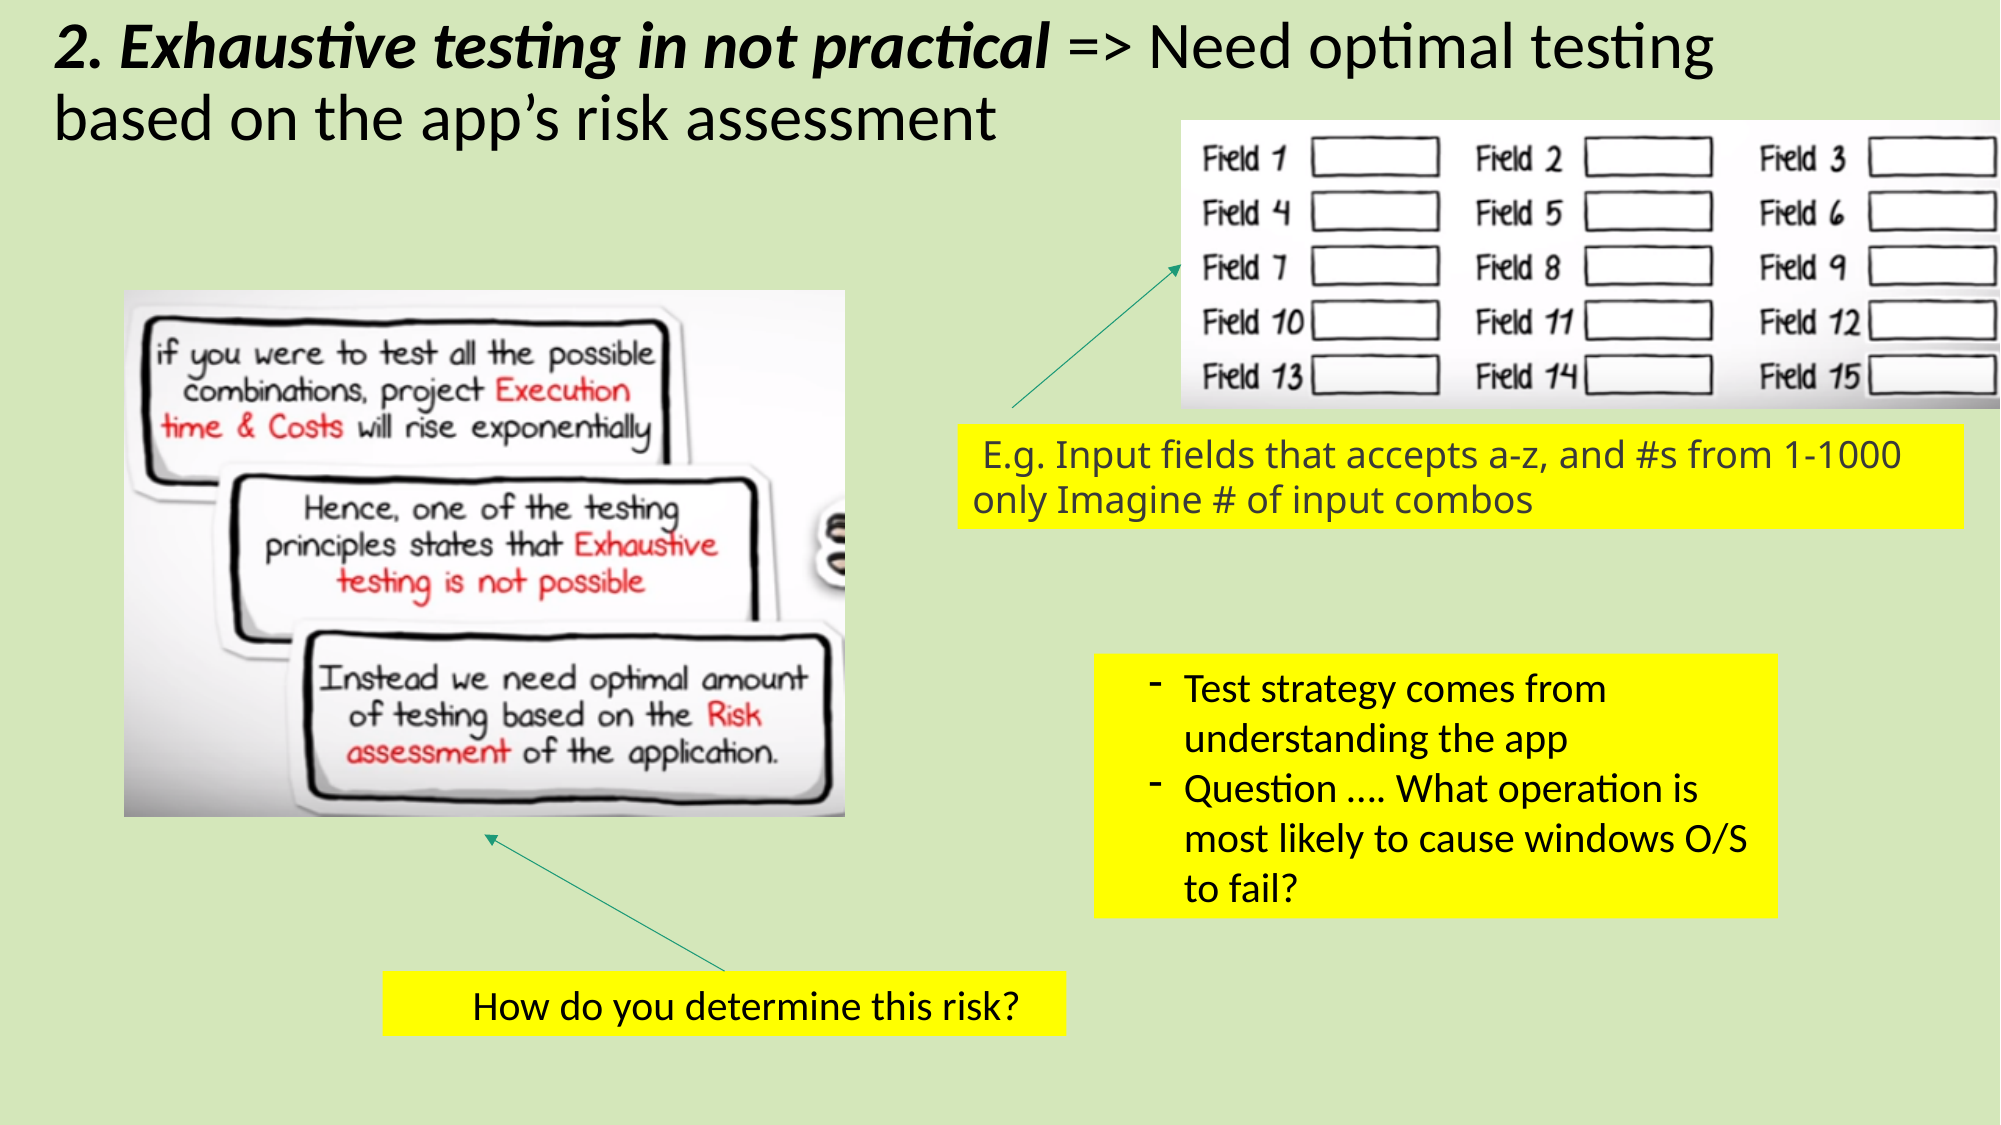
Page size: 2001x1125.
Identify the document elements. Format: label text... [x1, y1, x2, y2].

text_box How do you determine this risk? [382, 971, 1067, 1036]
list 2. Exhaustive testing in not practical => Need optimal testing based on the app’s risk assessment [38, 3, 1840, 717]
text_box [484, 834, 725, 972]
text_box Test strategy comes from understanding the app Question …. What operation is most likely to cause windows O/S to fail? [1094, 653, 1778, 919]
text_box E.g. Input fields that accepts a-z, and #s from 1-1000 only Imagine # of input combos [957, 424, 1964, 529]
picture [1181, 120, 2000, 409]
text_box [1012, 264, 1182, 408]
picture [124, 290, 845, 817]
